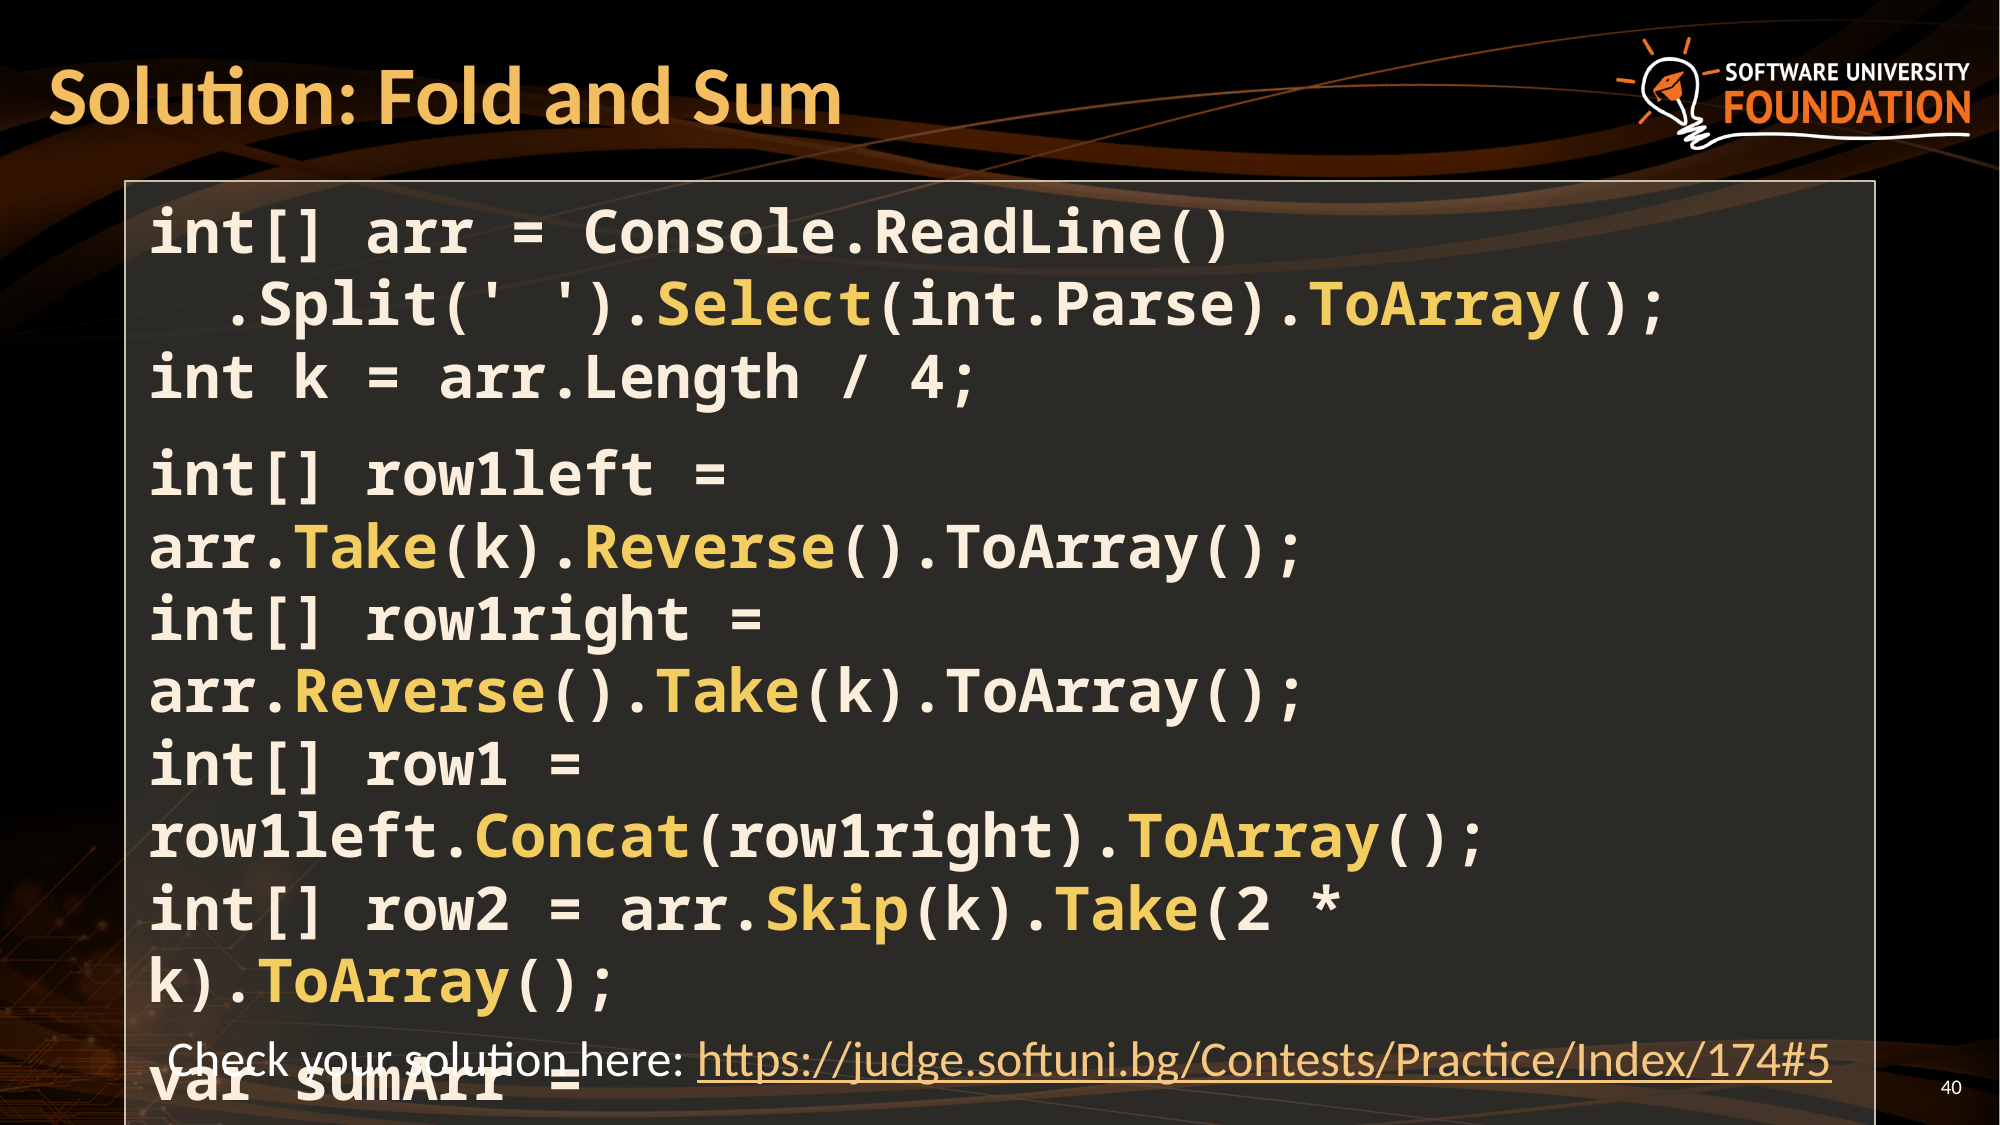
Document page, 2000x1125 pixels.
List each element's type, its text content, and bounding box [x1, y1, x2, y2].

text_box int[] arr = Console.ReadLine() .Split(' ').Select(int.Parse).ToArray(); int k = arr.Length / 4; int[] row1left = arr.Take(k).Reverse().ToArray(); int[] row1right = arr.Reverse().Take(k).ToArray(); int[] row1 = row1left.Concat(row1right).ToArray(); int[] row2 = arr.Skip(k).Take(2 * k).ToArray(); var sumArr = row1.Select((x, index) => x + row2[index]); Console.WriteLine(string.Join(" ", sumArr)); [124, 181, 1875, 1125]
title Solution: Fold and Sum [30, 6, 1602, 189]
slide_number 40 [1897, 1070, 1968, 1103]
picture [0, 0, 2000, 1125]
text_box Check your solution here: https://judge.softuni.bg/Contests/Practice/Index/174#5 [133, 1019, 1866, 1095]
